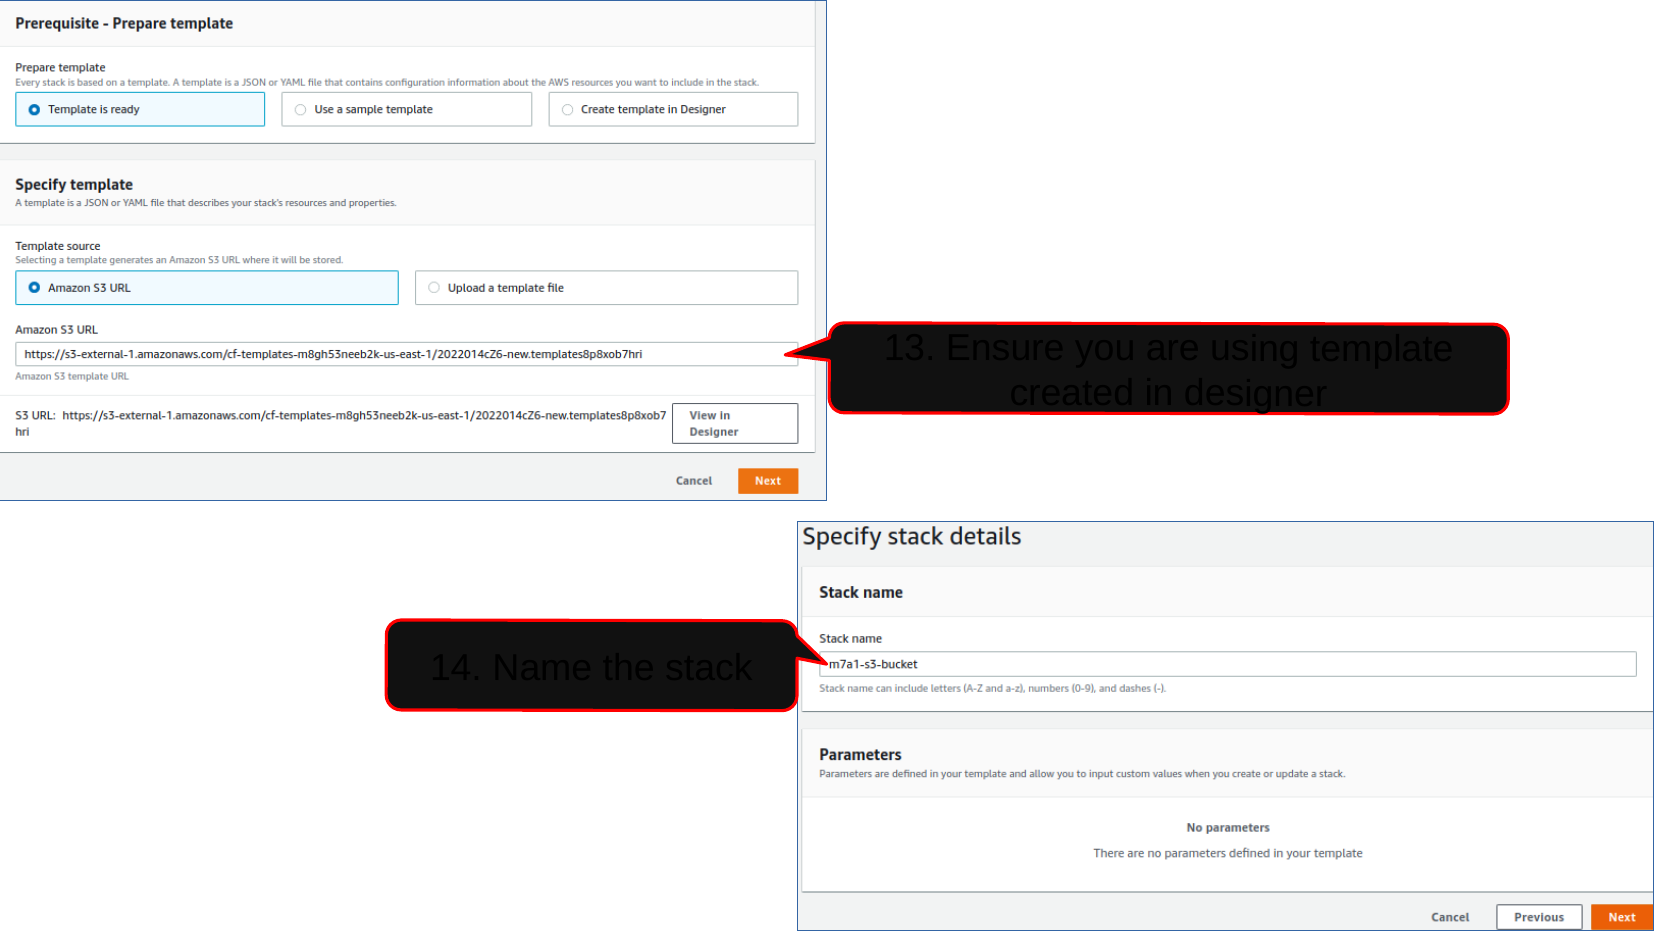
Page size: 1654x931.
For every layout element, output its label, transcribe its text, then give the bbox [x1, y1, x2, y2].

picture [0, 0, 827, 501]
text_box 14. Name the stack [386, 619, 791, 711]
picture [796, 521, 1654, 931]
text_box 13. Ensure you are using template created in designer [832, 322, 1509, 415]
